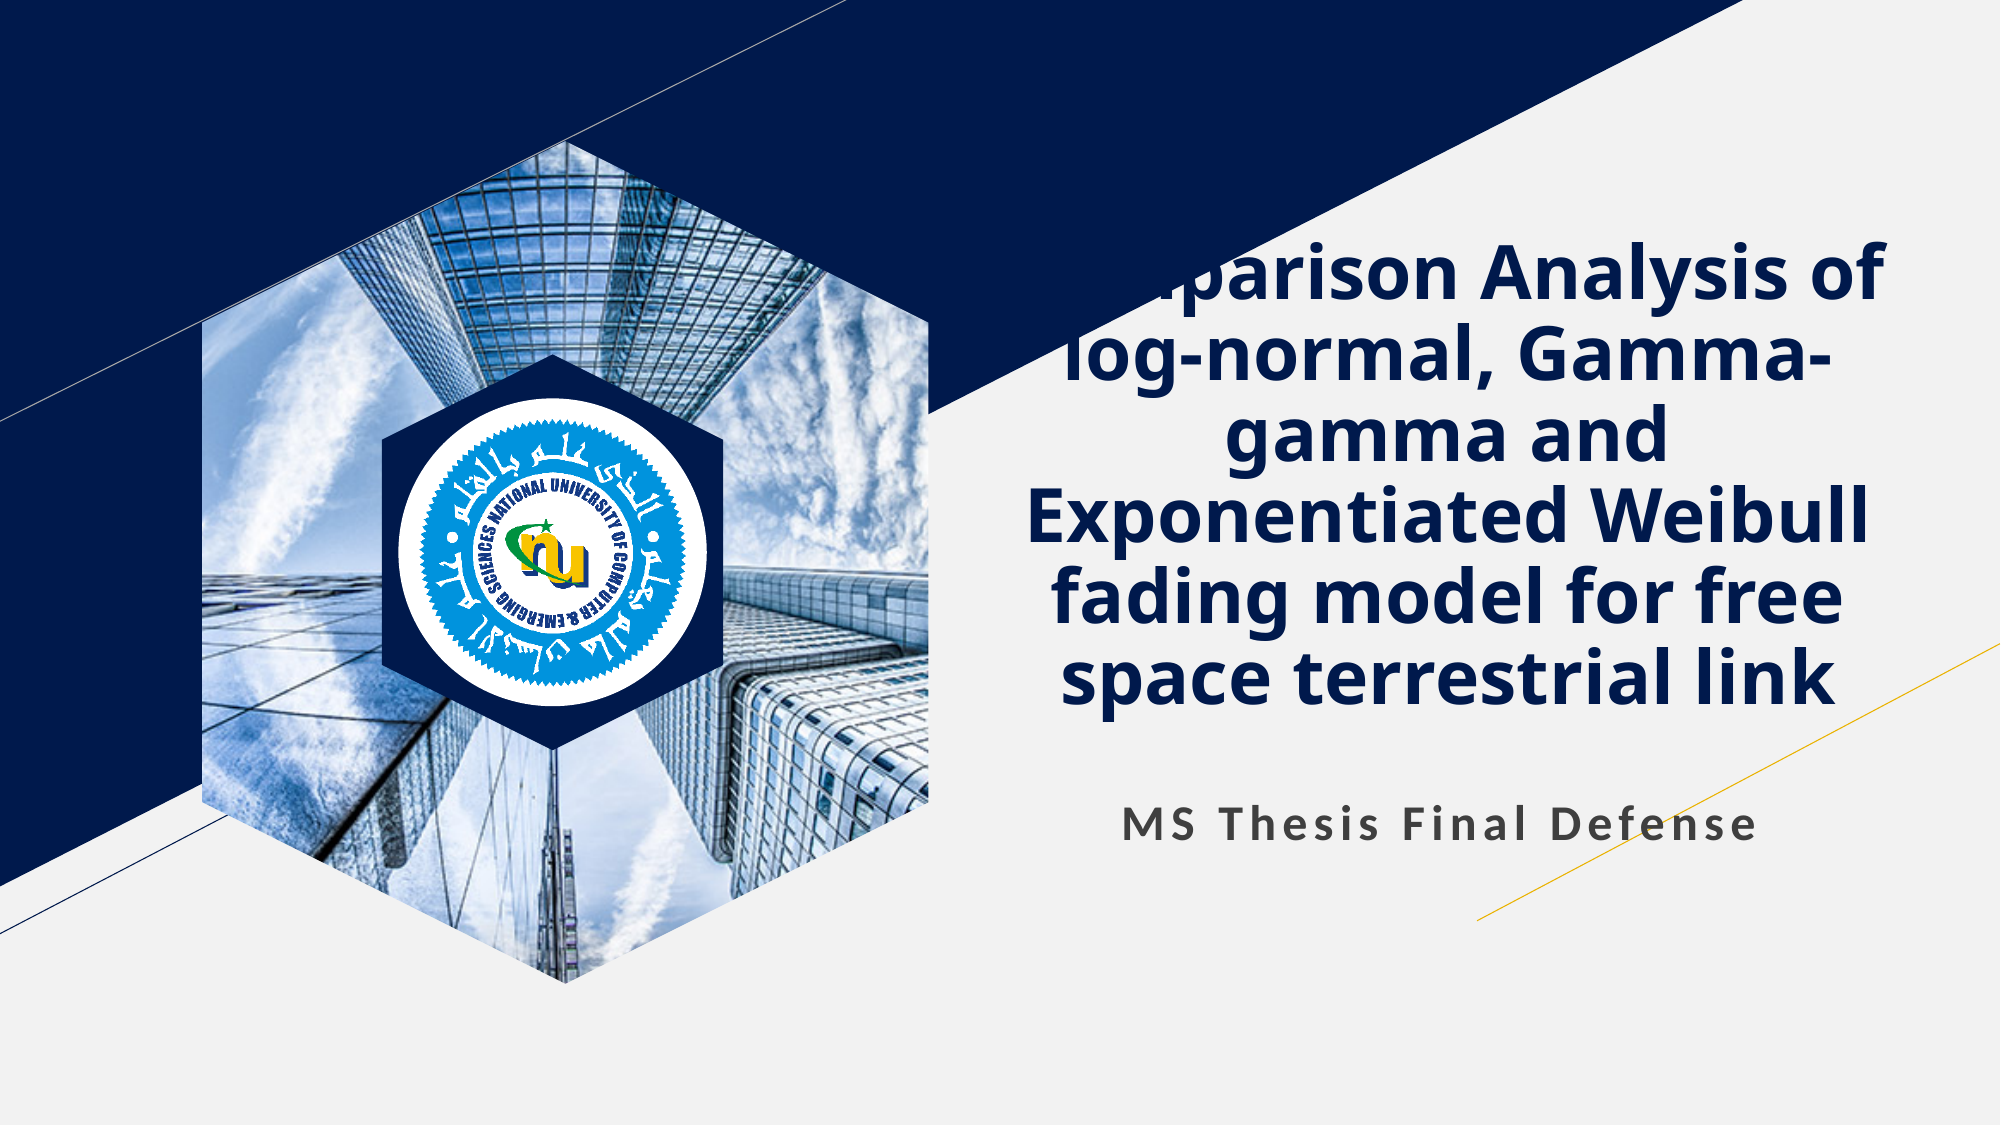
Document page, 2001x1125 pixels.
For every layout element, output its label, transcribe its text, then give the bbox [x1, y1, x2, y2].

picture [202, 141, 929, 984]
title Comparison Analysis of log-normal, Gamma-gamma and Exponentiated Weibull fading model for free space terrestrial link [988, 398, 1908, 831]
subtitle MS Thesis Final Defense [988, 782, 1890, 879]
